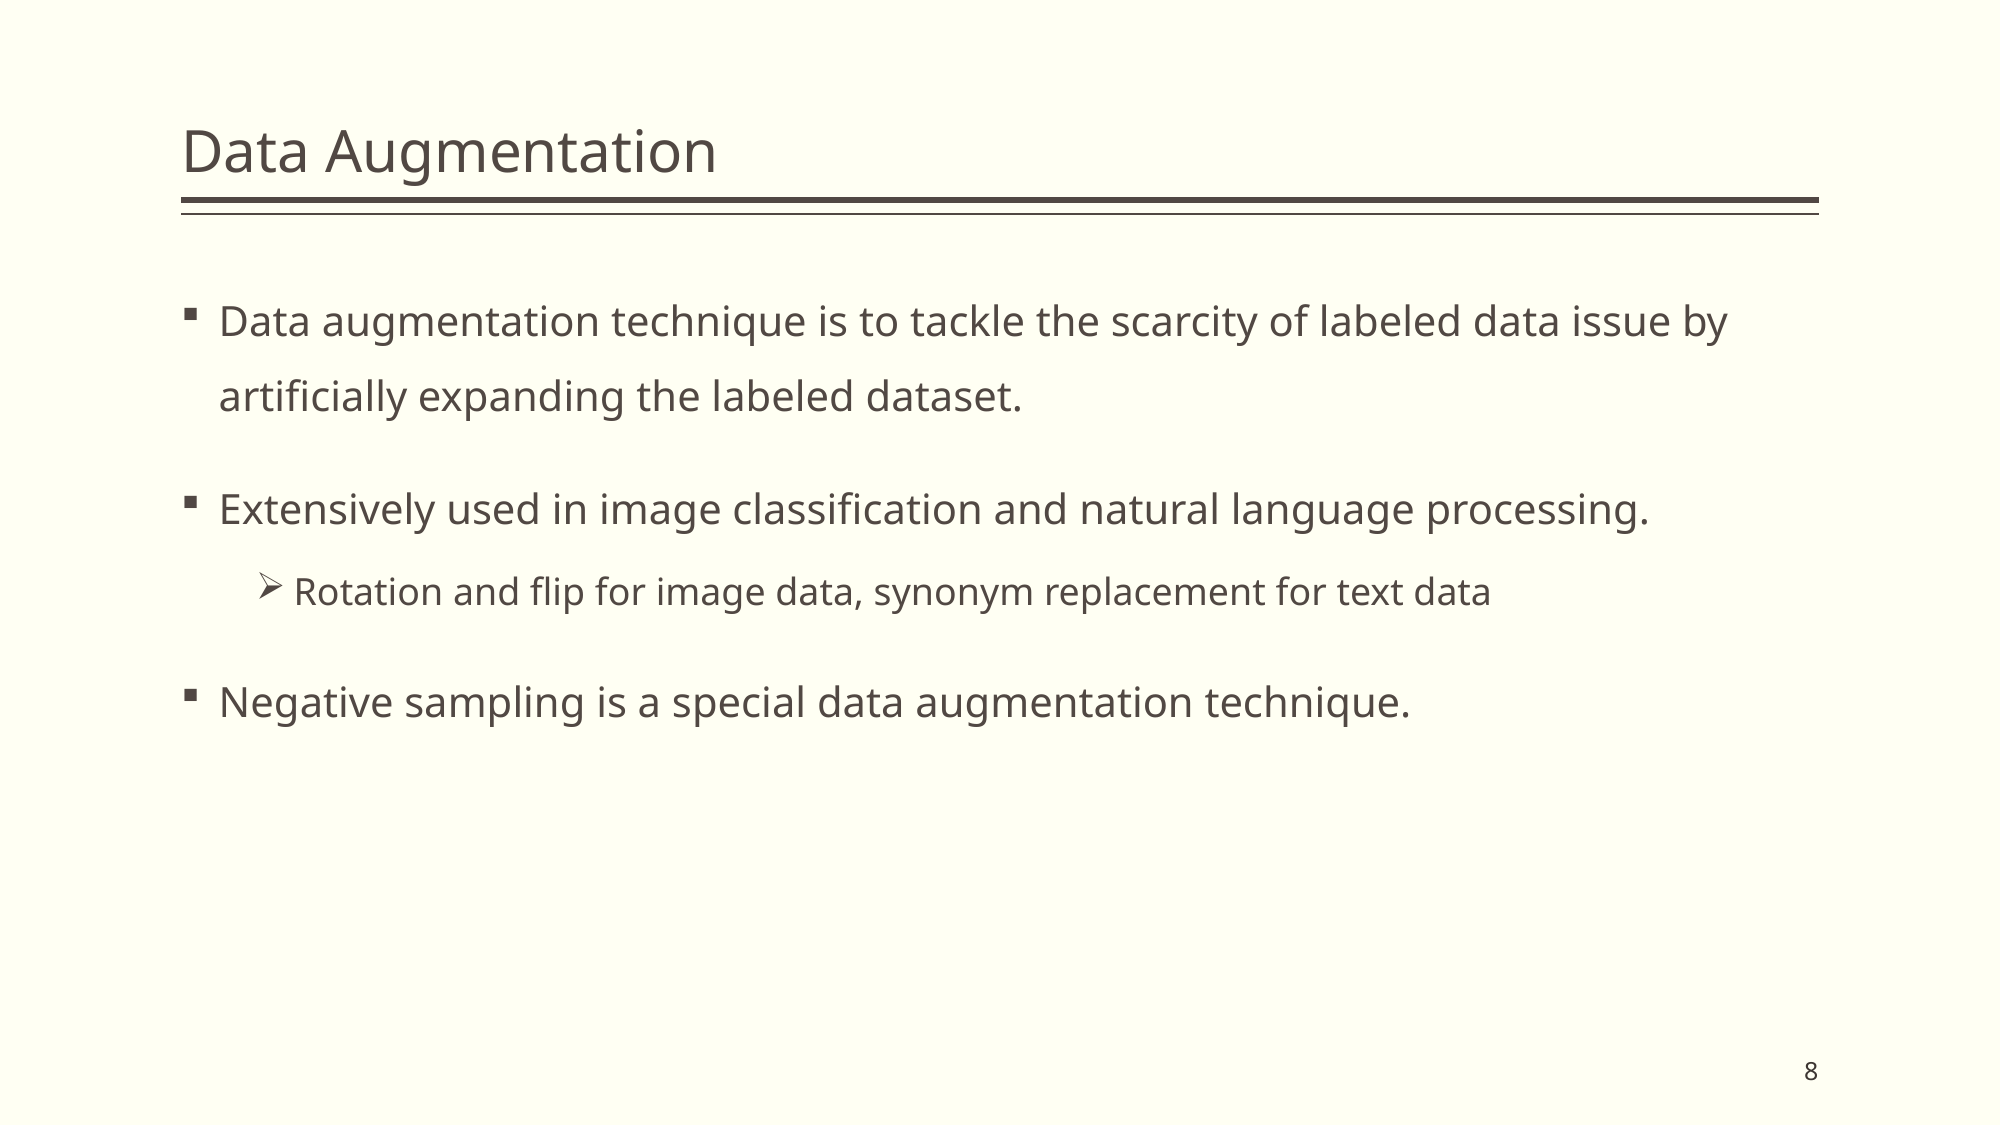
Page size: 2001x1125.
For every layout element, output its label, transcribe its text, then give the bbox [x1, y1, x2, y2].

slide_number 8 [1518, 1042, 1819, 1103]
list Data augmentation technique is to tackle the scarcity of labeled data issue by artificially expanding the labeled dataset. Extensively used in image classification and natural language processing. Rotation and flip for image data, synonym replacement for text data Negative sampling is a special data augmentation technique. [181, 262, 1819, 1013]
title Data Augmentation [181, 12, 1819, 193]
